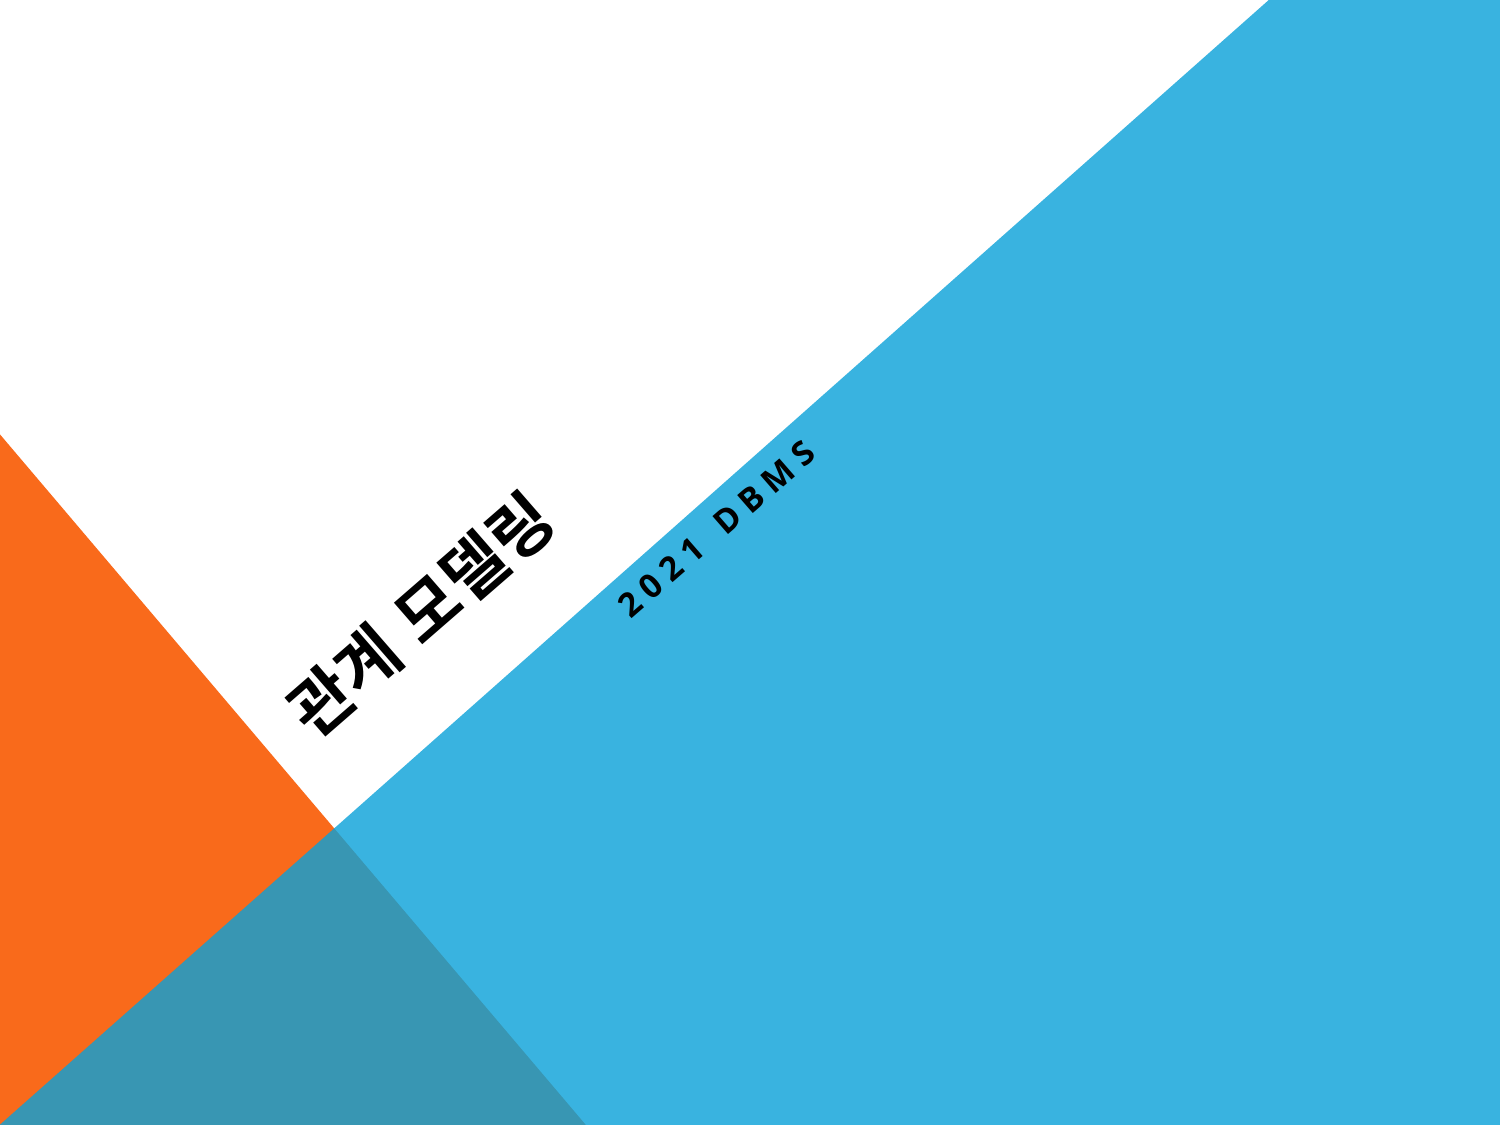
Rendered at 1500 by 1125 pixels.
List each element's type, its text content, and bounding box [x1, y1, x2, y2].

title 관계 모델링 [182, 0, 1027, 762]
subtitle 2021 DBMS [596, 7, 1318, 644]
